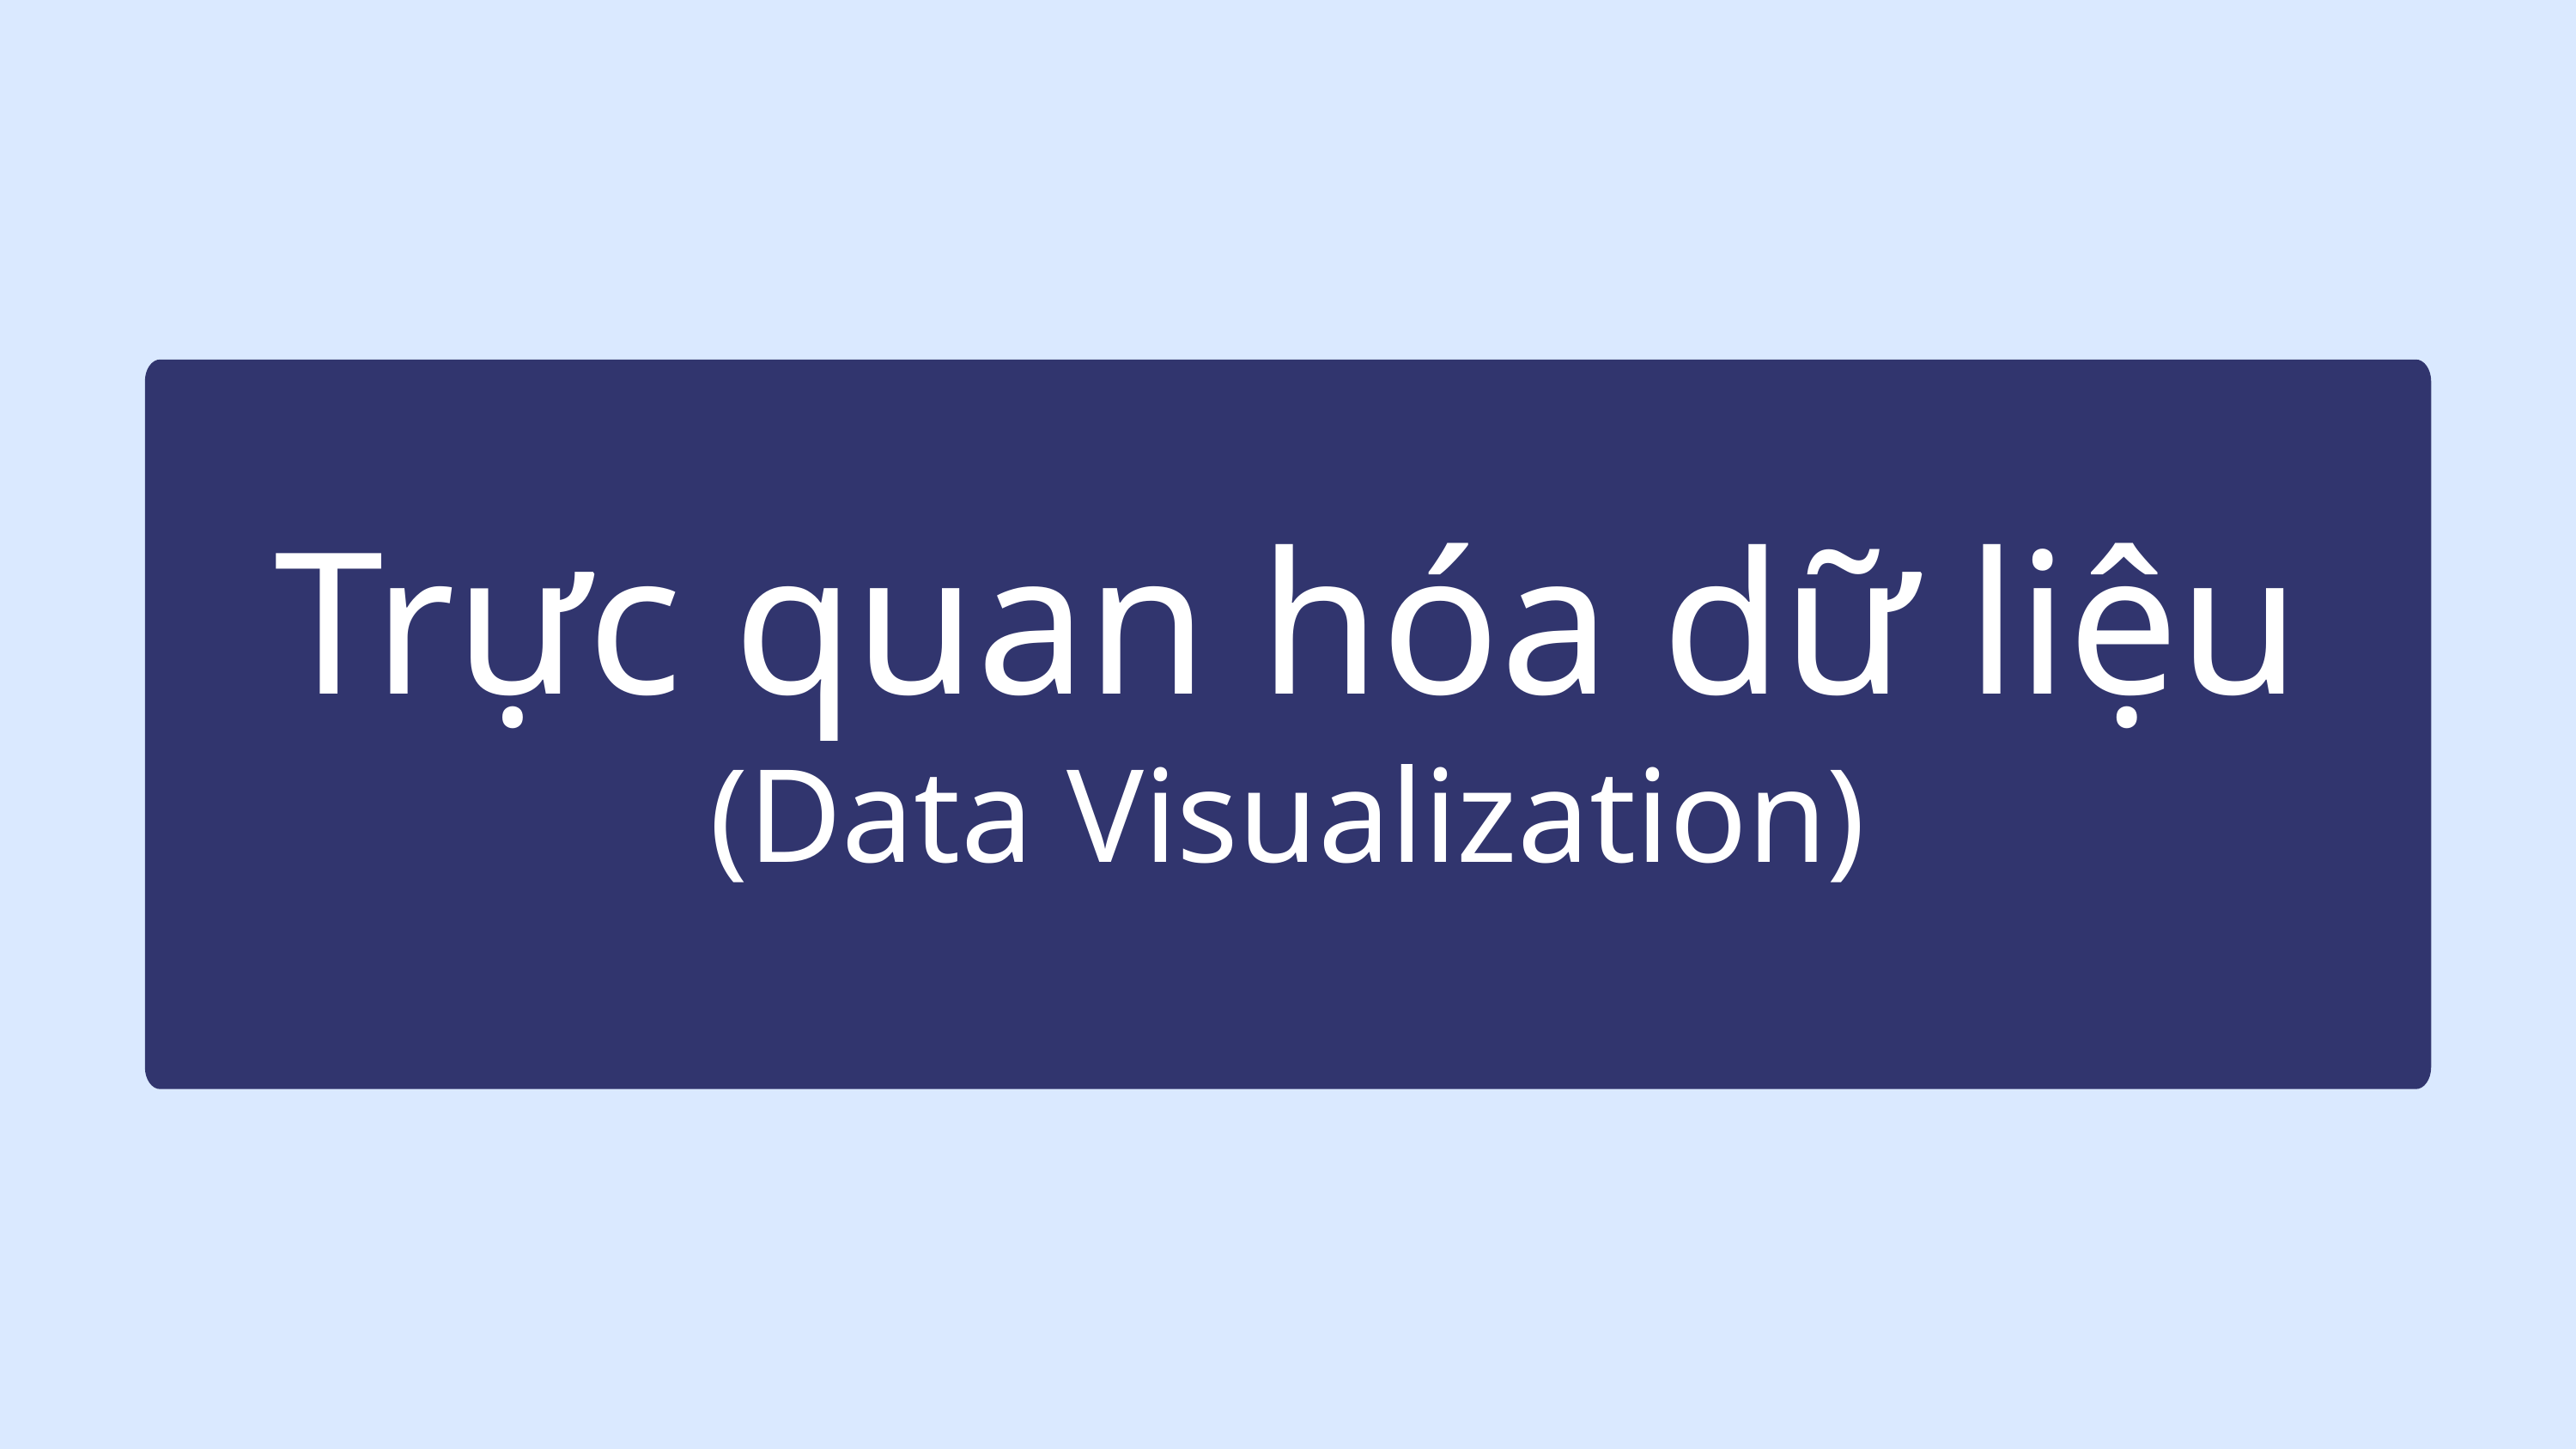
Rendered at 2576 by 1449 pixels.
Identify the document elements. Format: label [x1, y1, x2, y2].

text_box [144, 359, 2432, 1089]
